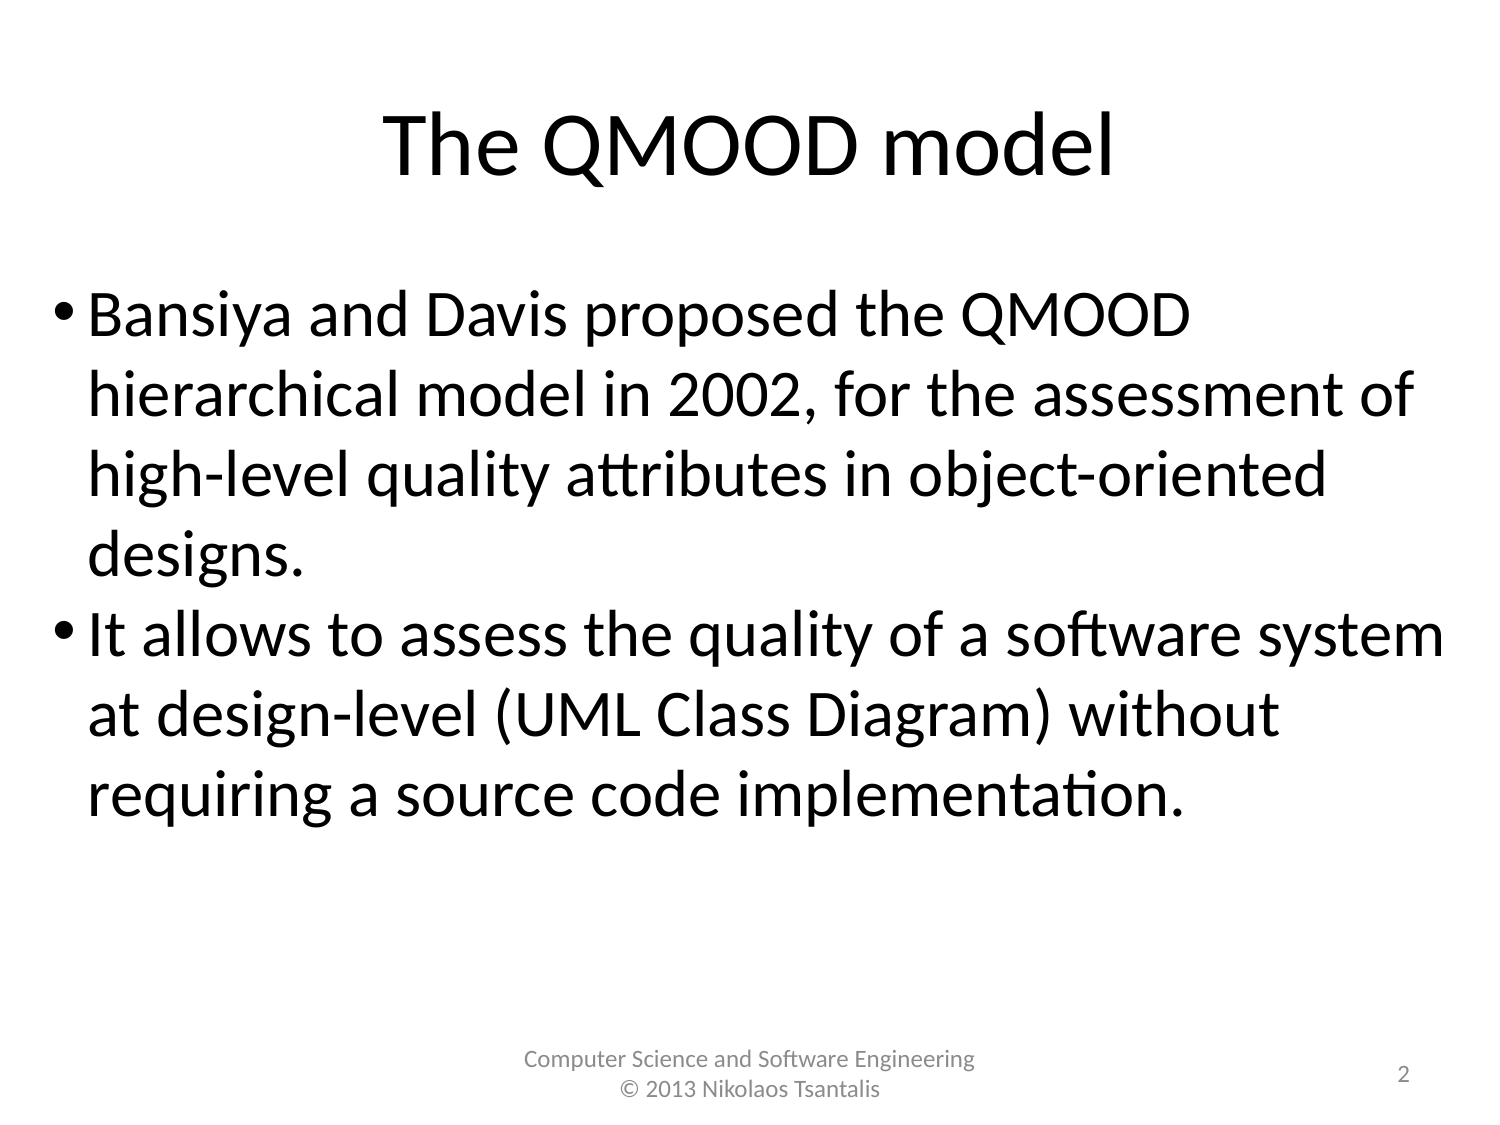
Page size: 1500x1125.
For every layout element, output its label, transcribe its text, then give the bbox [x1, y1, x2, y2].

text_box <number> [1074, 1042, 1425, 1103]
text_box Bansiya and Davis proposed the QMOOD hierarchical model in 2002, for the assessment of high-level quality attributes in object-oriented designs. It allows to assess the quality of a software system at design-level (UML Class Diagram) without requiring a source code implementation. [37, 262, 1463, 1005]
text_box The QMOOD model [75, 45, 1425, 233]
